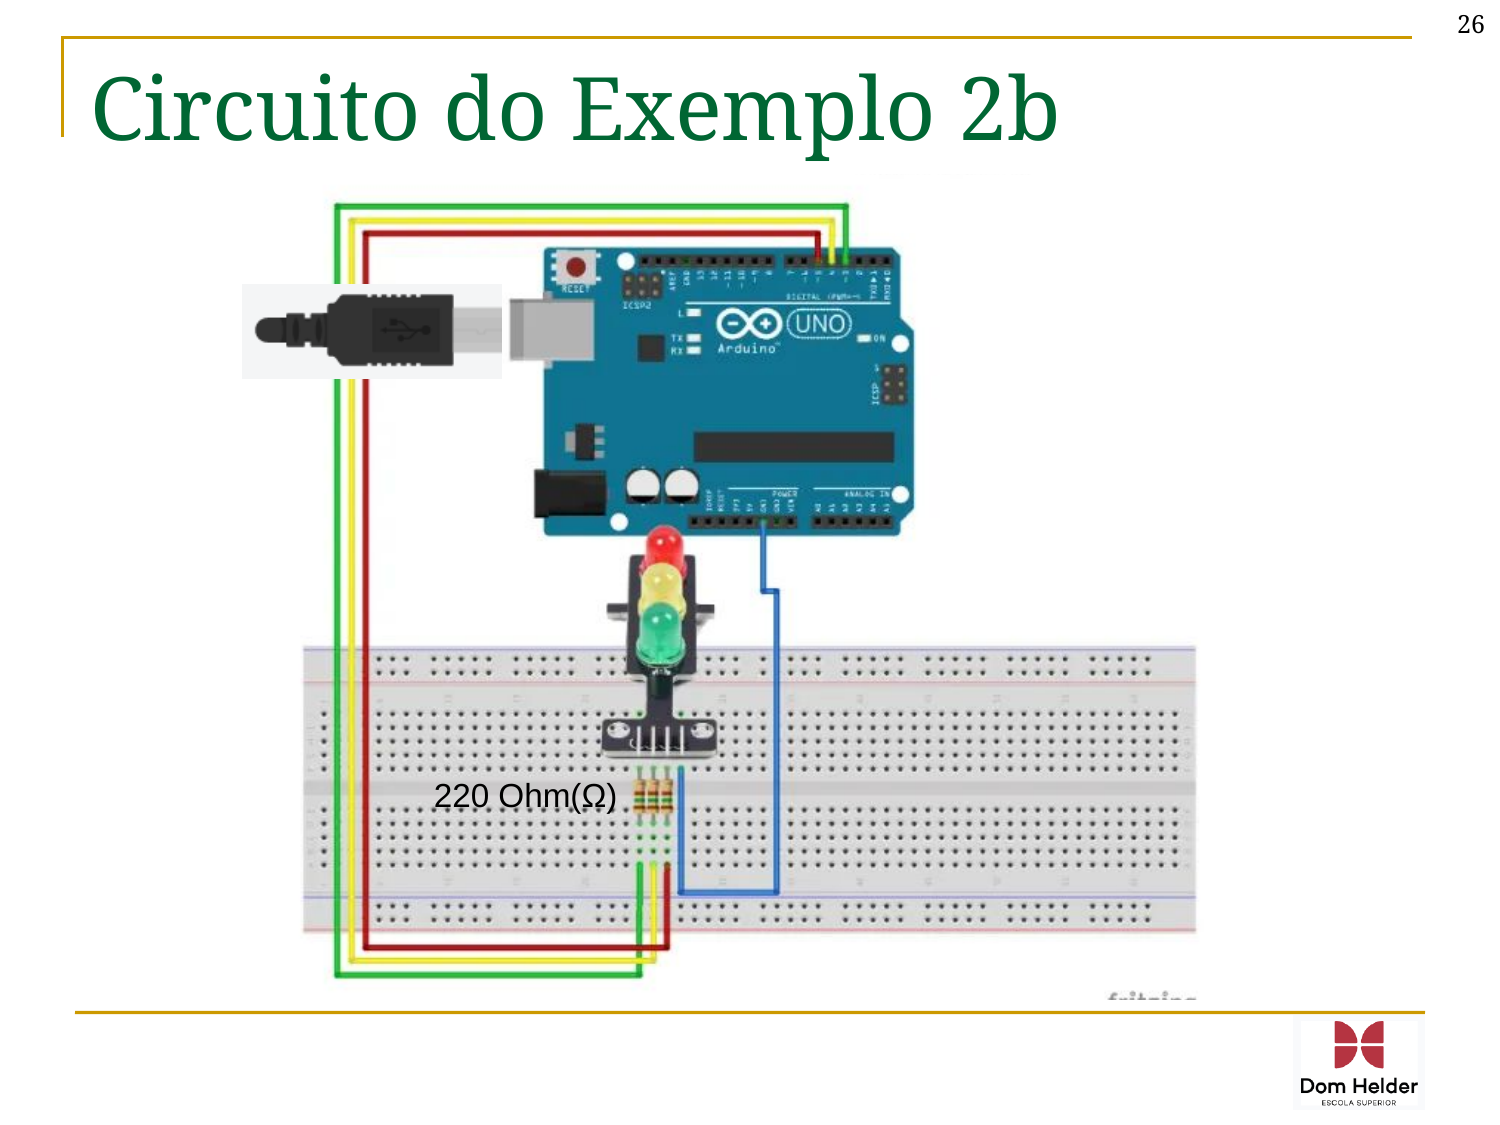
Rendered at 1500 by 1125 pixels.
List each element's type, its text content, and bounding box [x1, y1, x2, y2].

picture [241, 174, 1223, 1000]
picture [1293, 1015, 1425, 1110]
title Circuito do Exemplo 2b [75, 45, 1425, 233]
slide_number 26 [1424, 0, 1500, 51]
